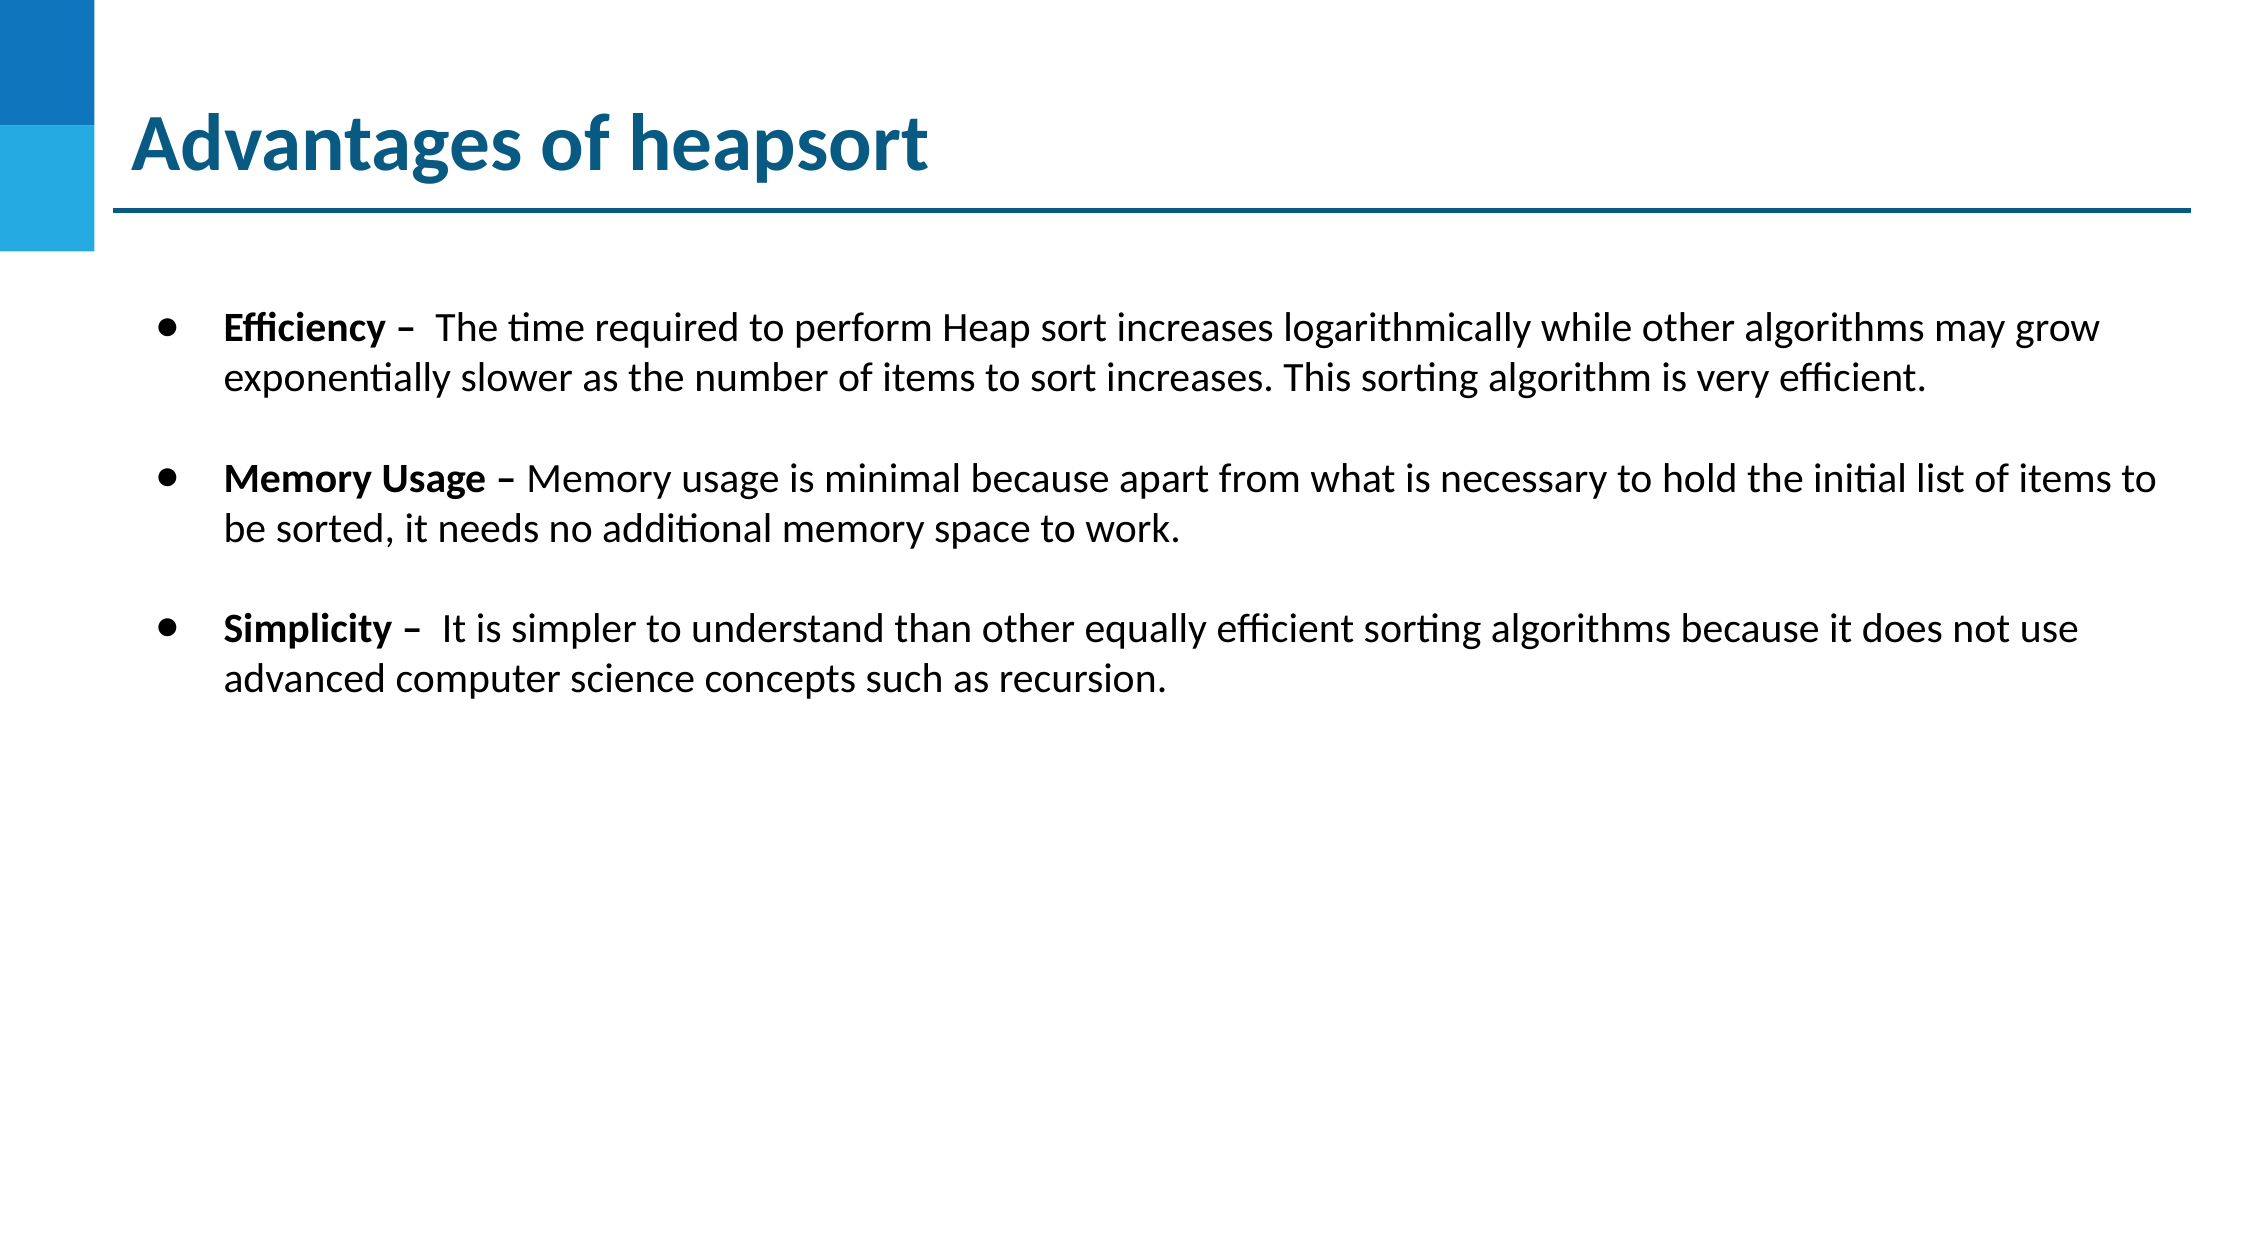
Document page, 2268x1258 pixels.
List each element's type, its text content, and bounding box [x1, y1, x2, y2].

title Advantages of heapsort [113, 70, 2025, 211]
list Efficiency – The time required to perform Heap sort increases logarithmically while other algorithms may grow exponentially slower as the number of items to sort increases. This sorting algorithm is very efficient. Memory Usage – Memory usage is minimal because apart from what is necessary to hold the initial list of items to be sorted, it needs no additional memory space to work. Simplicity – It is simpler to understand than other equally efficient sorting algorithms because it does not use advanced computer science concepts such as recursion. [113, 281, 2191, 1117]
